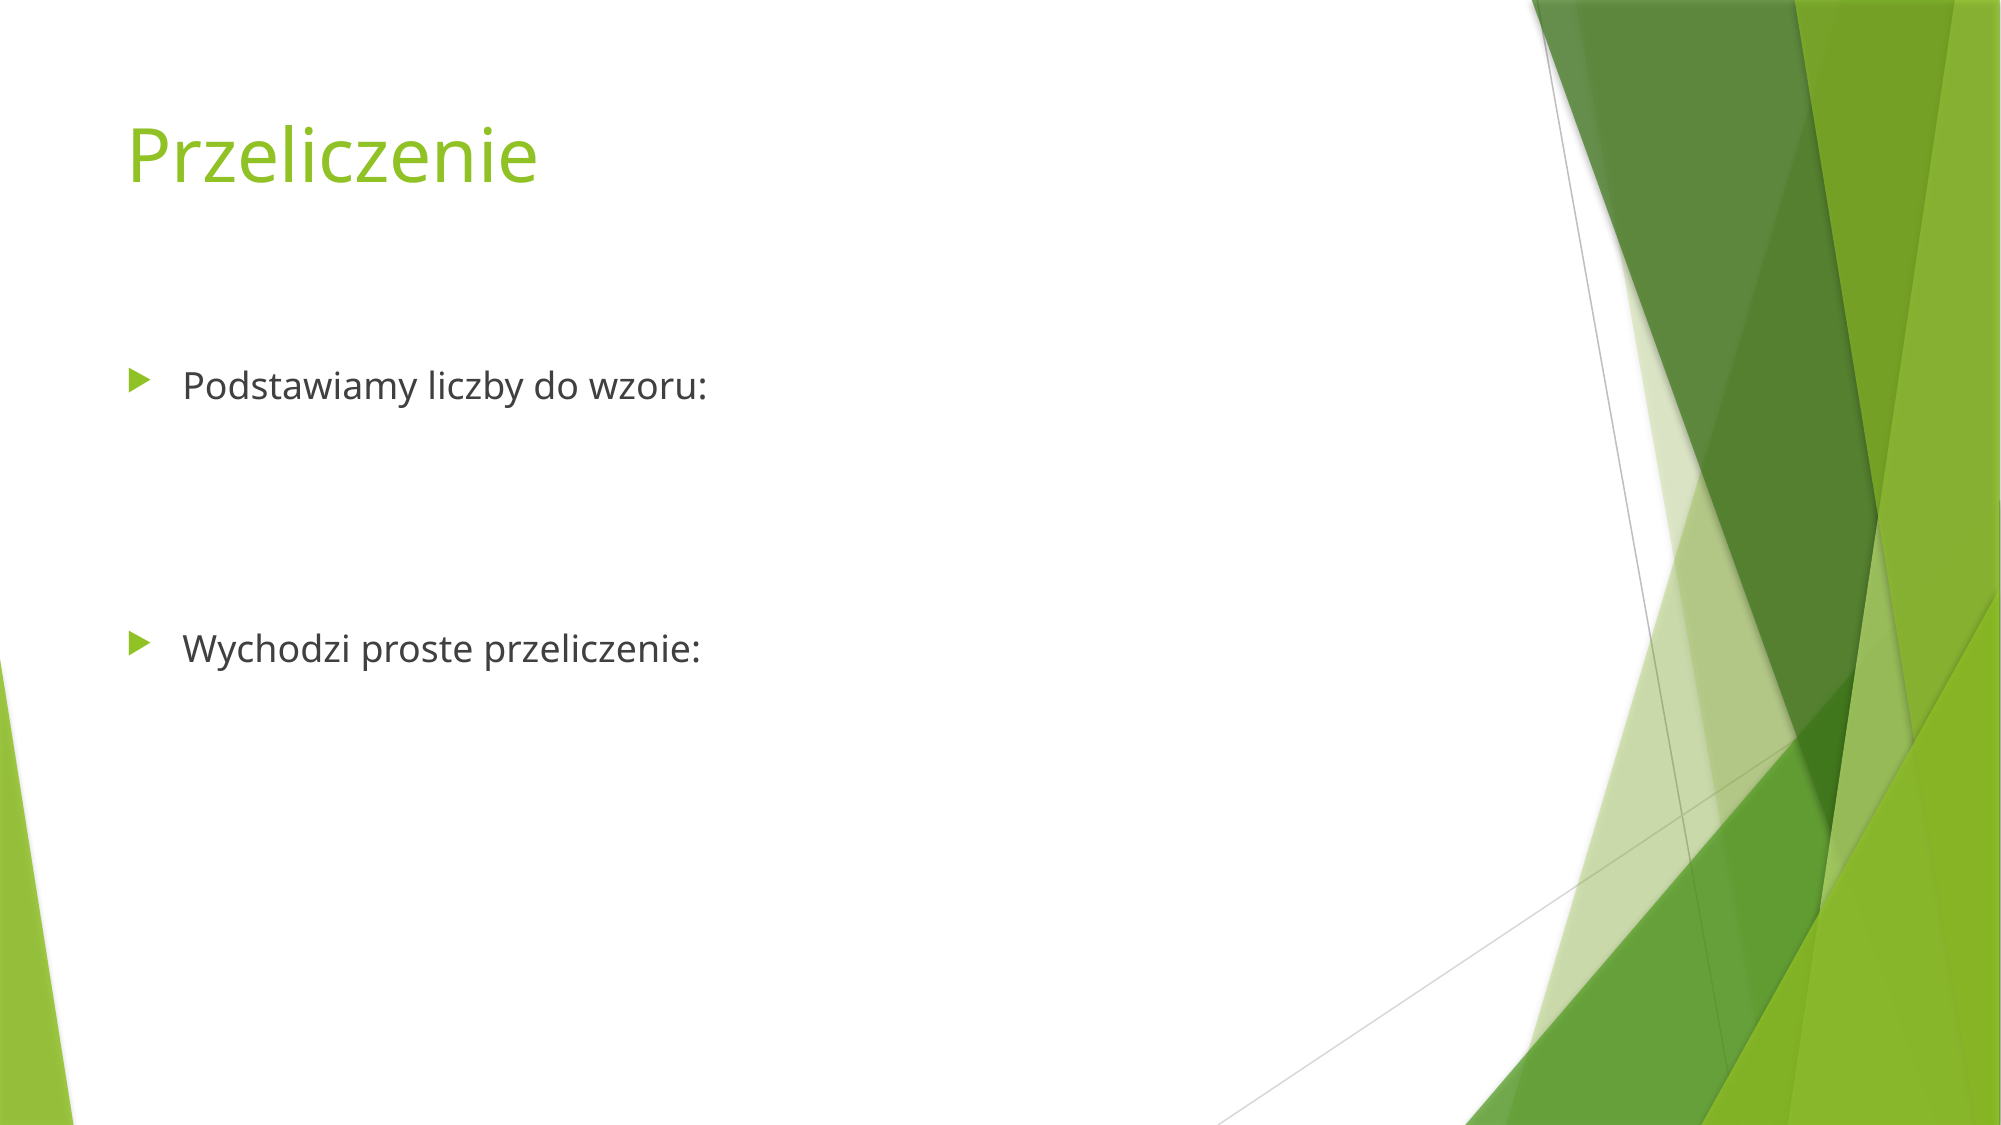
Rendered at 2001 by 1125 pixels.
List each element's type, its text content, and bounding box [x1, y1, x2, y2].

title Przeliczenie [111, 99, 1522, 317]
